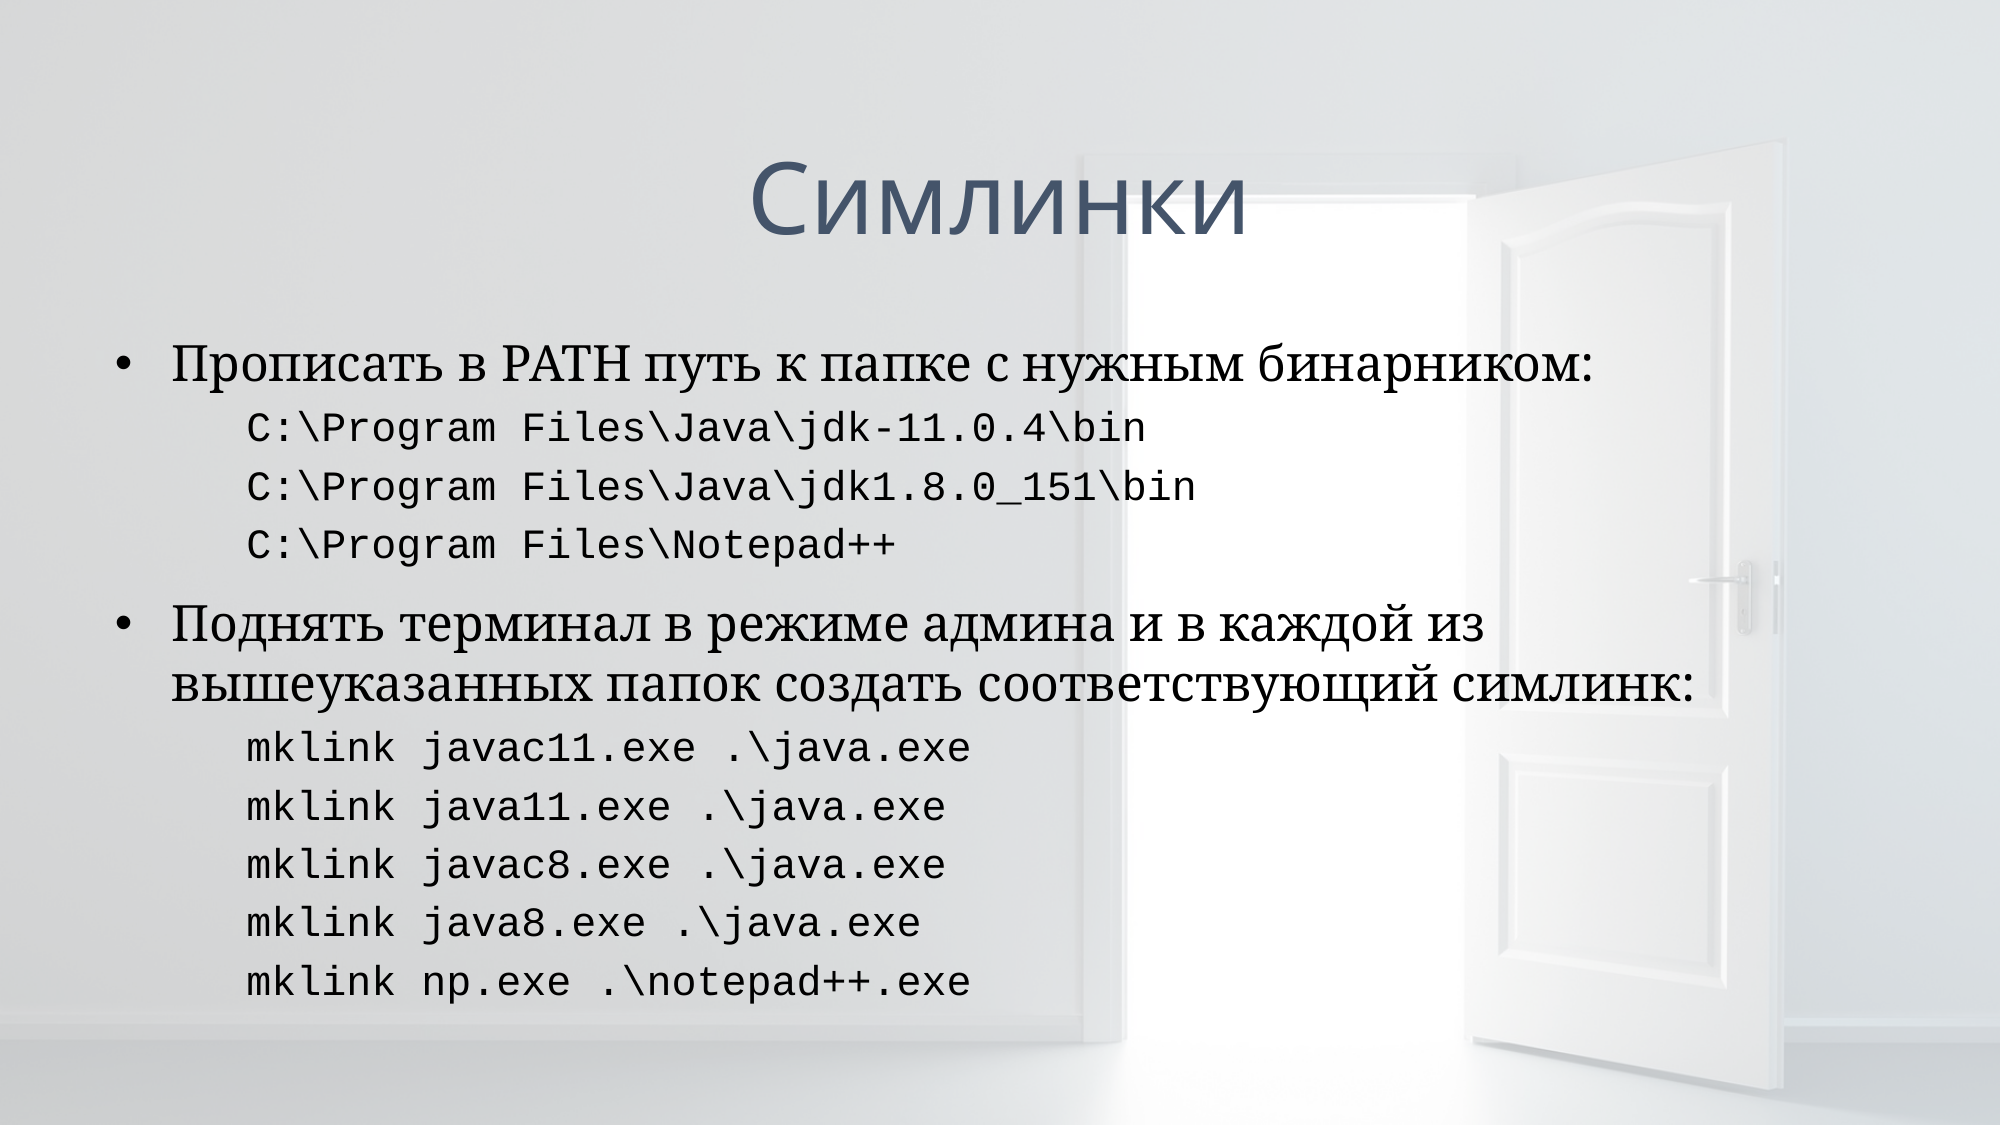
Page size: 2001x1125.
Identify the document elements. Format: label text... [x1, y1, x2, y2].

list Прописать в РАТН путь к папке с нужным бинарником: С:\Program Files\Java\jdk-11.0.4\bin С:\Program Files\Java\jdk1.8.0_151\bin C:\Program Files\Notepad++ Поднять терминал в режиме админа и в каждой из вышеуказанных папок создать соответствующий симлинк: mklink javac11.exe .\java.exe mklink java11.exe .\java.exe mklink javac8.exe .\java.exe mklink java8.exe .\java.exe mklink np.exe .\notepad++.exe [99, 324, 1900, 1089]
title Симлинки [99, 0, 1900, 263]
